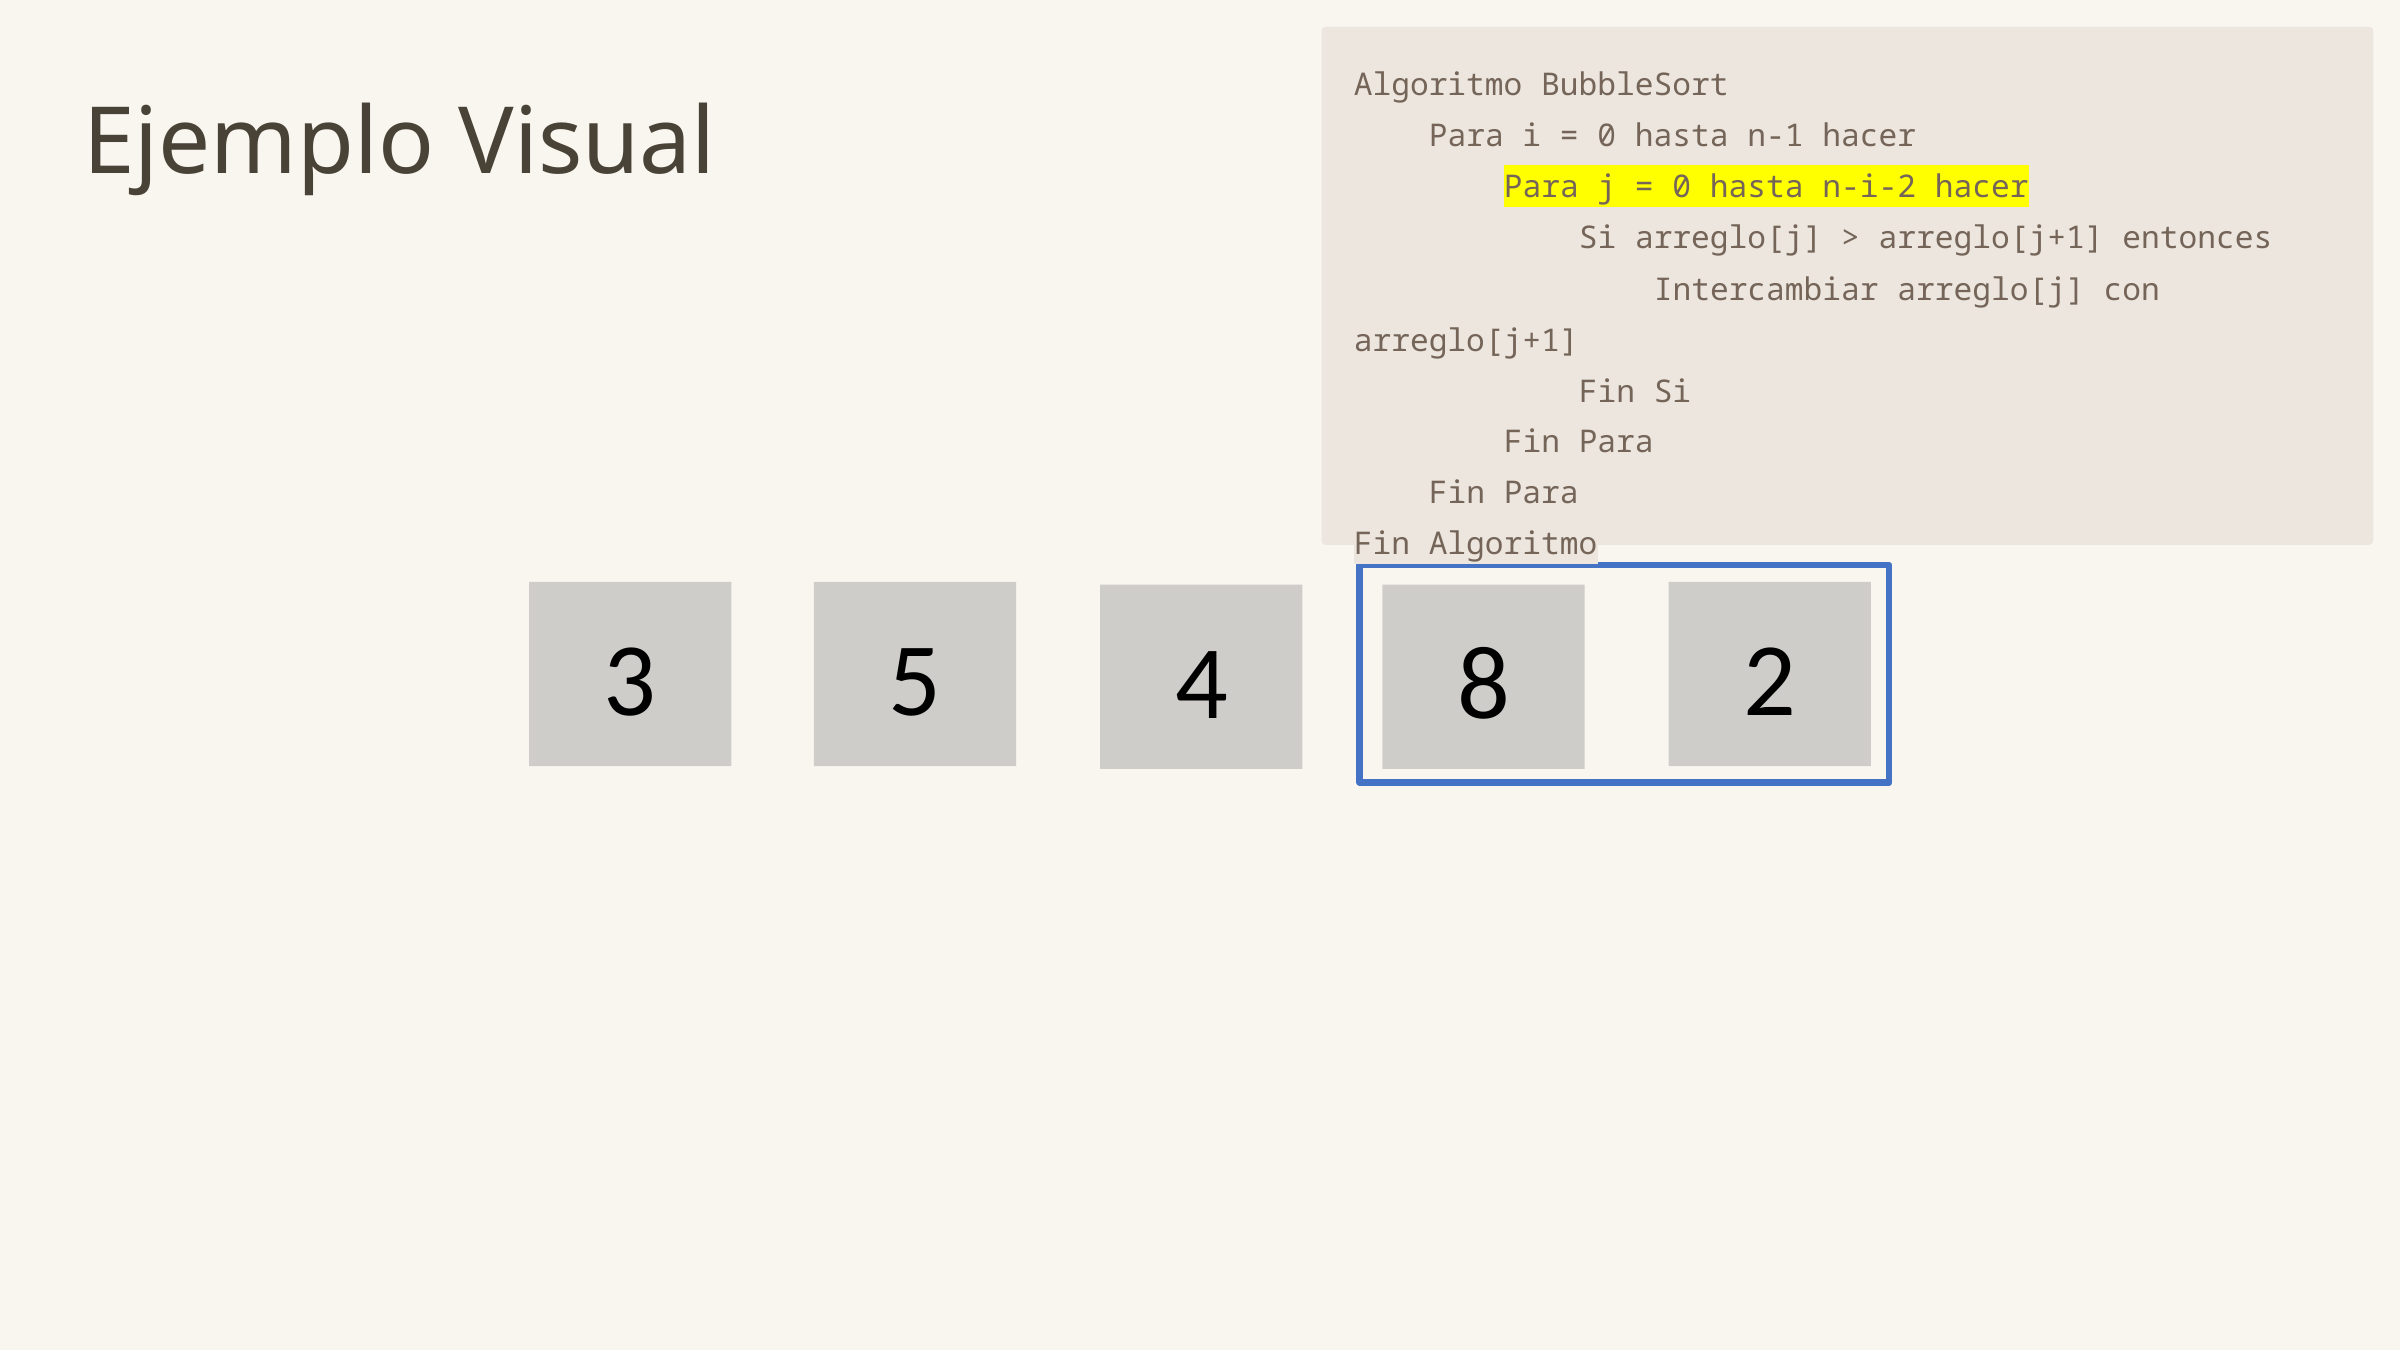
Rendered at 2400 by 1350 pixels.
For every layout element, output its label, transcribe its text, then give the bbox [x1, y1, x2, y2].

text_box 3 [529, 581, 732, 767]
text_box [1321, 26, 2374, 545]
text_box 4 [1100, 584, 1303, 769]
text_box Ejemplo Visual [83, 76, 1014, 193]
text_box [1359, 565, 1890, 783]
text_box 5 [813, 581, 1017, 767]
